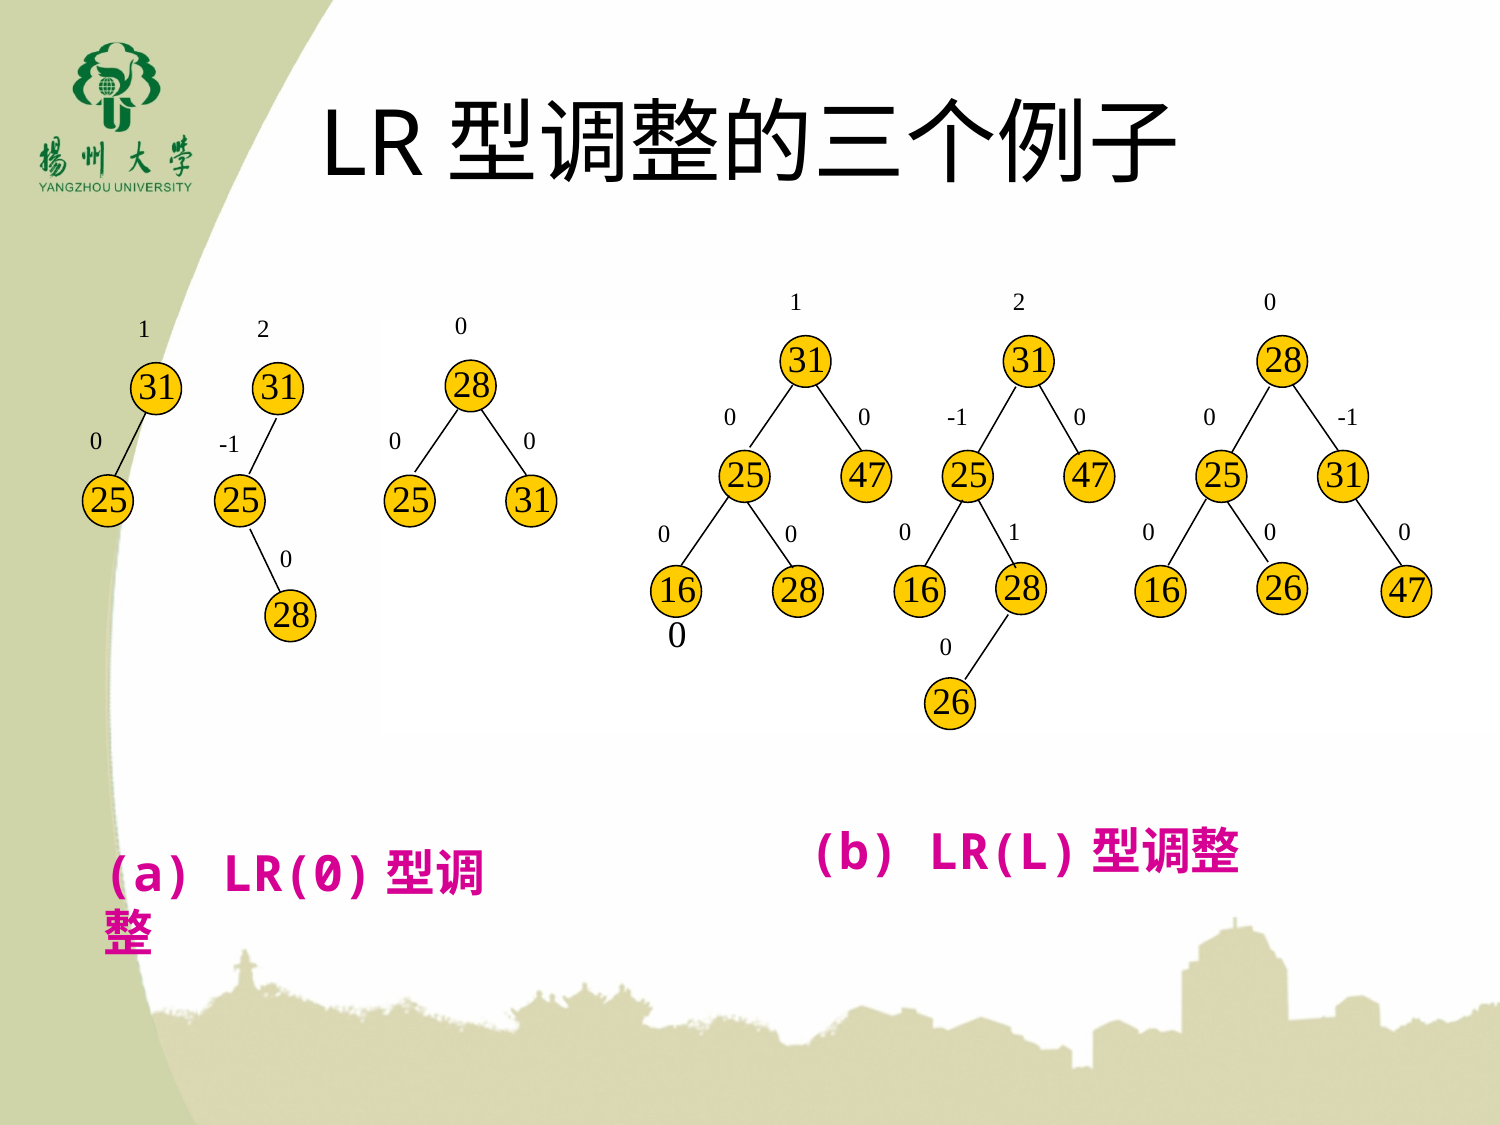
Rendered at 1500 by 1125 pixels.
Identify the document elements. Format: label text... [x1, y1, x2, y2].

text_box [74, 302, 570, 651]
text_box (a) LR(0)型调整 [88, 834, 539, 969]
picture [0, 0, 1500, 1125]
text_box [642, 277, 1476, 738]
title LR型调整的三个例子 [74, 44, 1426, 233]
slide_number [1074, 1024, 1425, 1103]
text_box (b) LR(L)型调整 [734, 812, 1500, 888]
